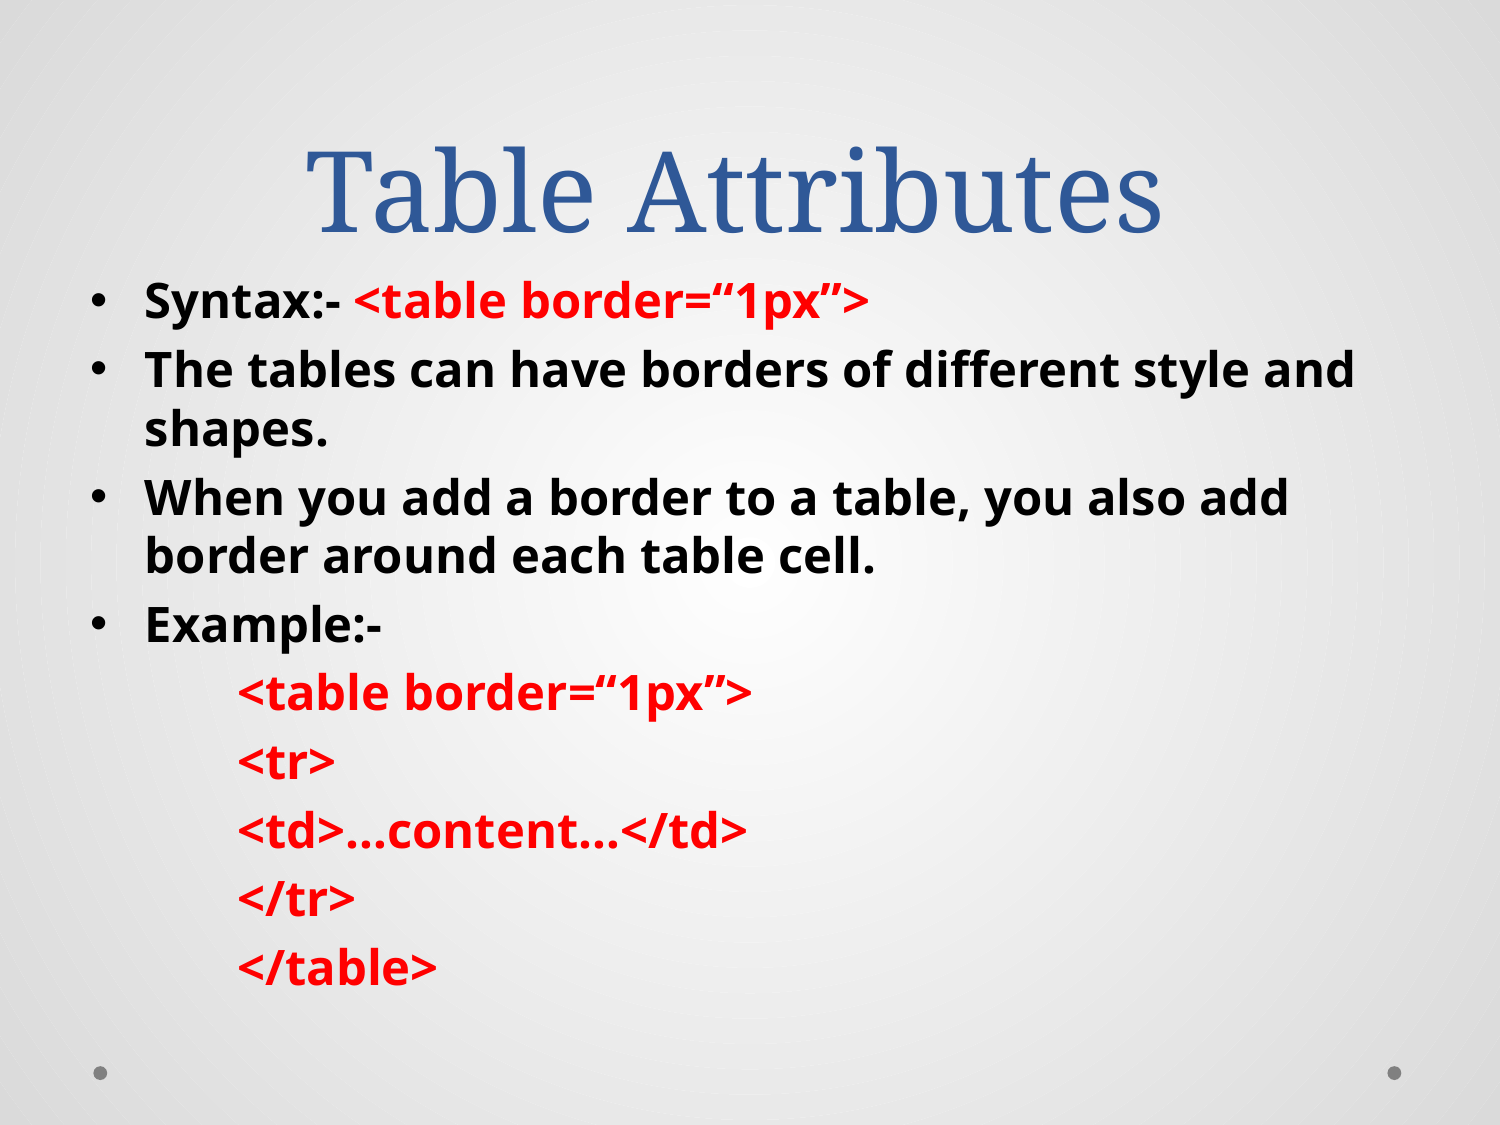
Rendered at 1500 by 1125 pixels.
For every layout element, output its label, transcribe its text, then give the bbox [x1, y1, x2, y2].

title Table Attributes [75, 0, 1425, 262]
list Syntax:- <table border=“1px”> The tables can have borders of different style and shapes. When you add a border to a table, you also add border around each table cell. Example:- <table border=“1px”> <tr> <td>…content…</td> </tr> </table> [75, 262, 1425, 1005]
